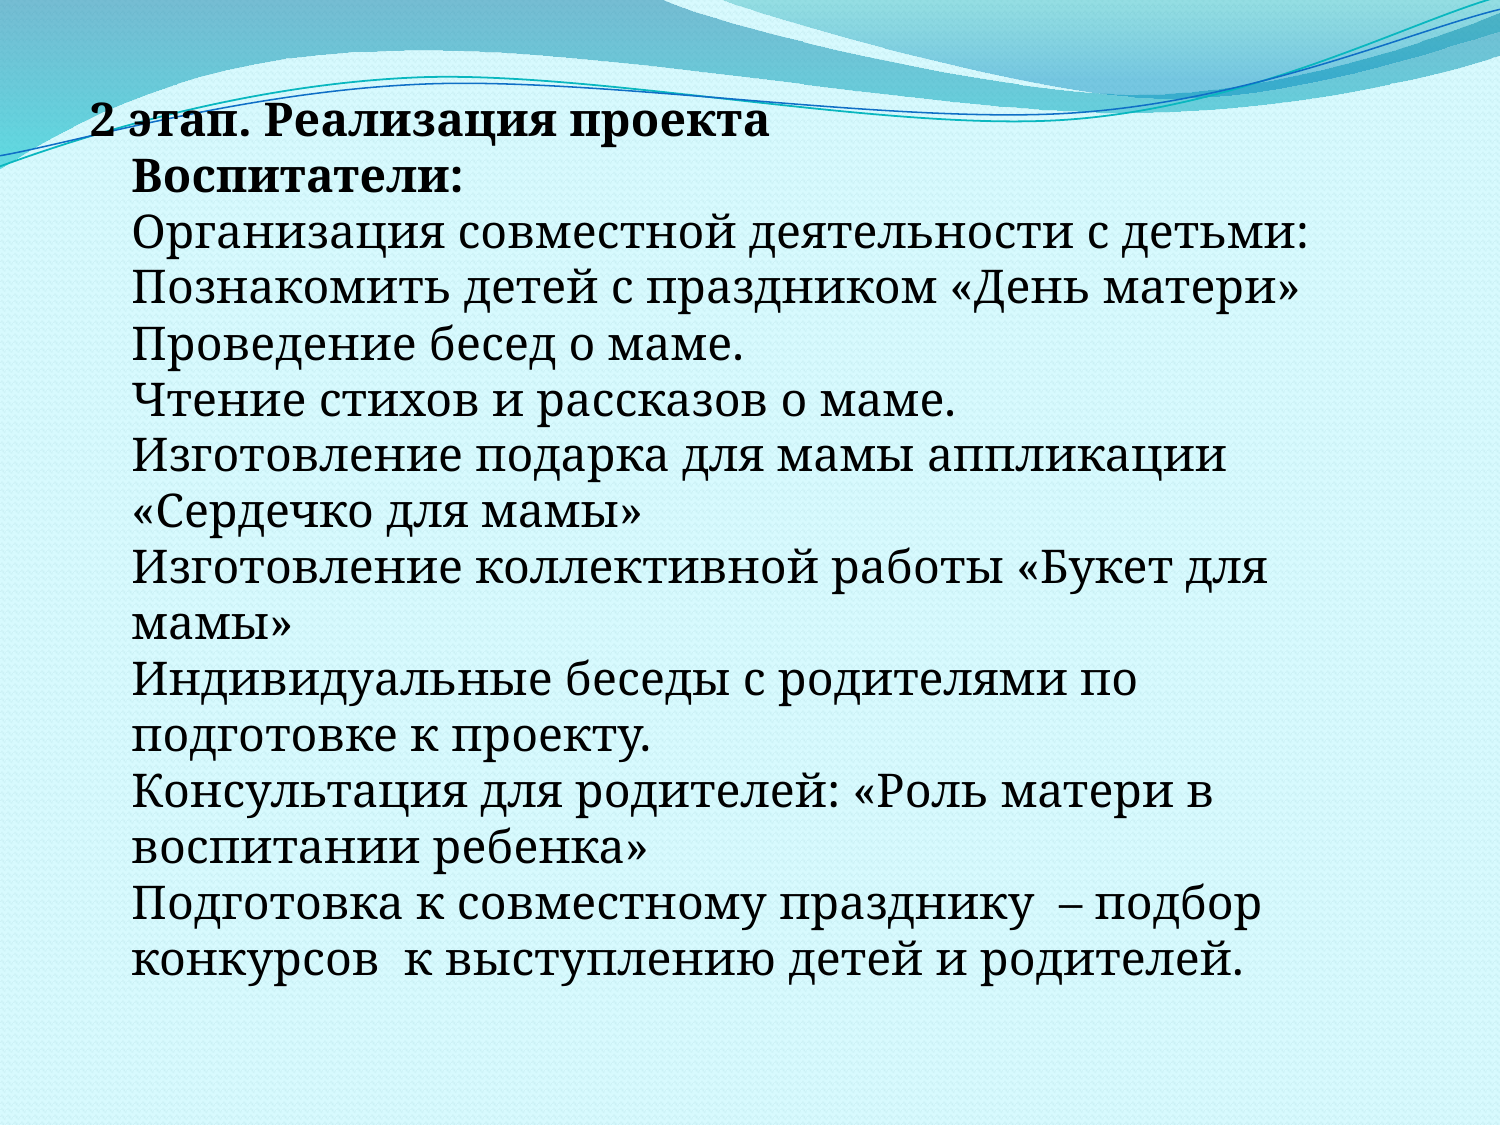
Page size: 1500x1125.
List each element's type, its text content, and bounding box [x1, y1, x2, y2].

list 2 этап. Реализация проекта Воспитатели: Организация совместной деятельности с детьми: Познакомить детей с праздником «День матери» Проведение бесед о маме. Чтение стихов и рассказов о маме. Изготовление подарка для мамы аппликации «Сердечко для мамы» Изготовление коллективной работы «Букет для мамы» Индивидуальные беседы с родителями по подготовке к проекту. Консультация для родителей: «Роль матери в воспитании ребенка» Подготовка к совместному празднику – подбор конкурсов к выступлению детей и родителей. [75, 82, 1425, 1005]
